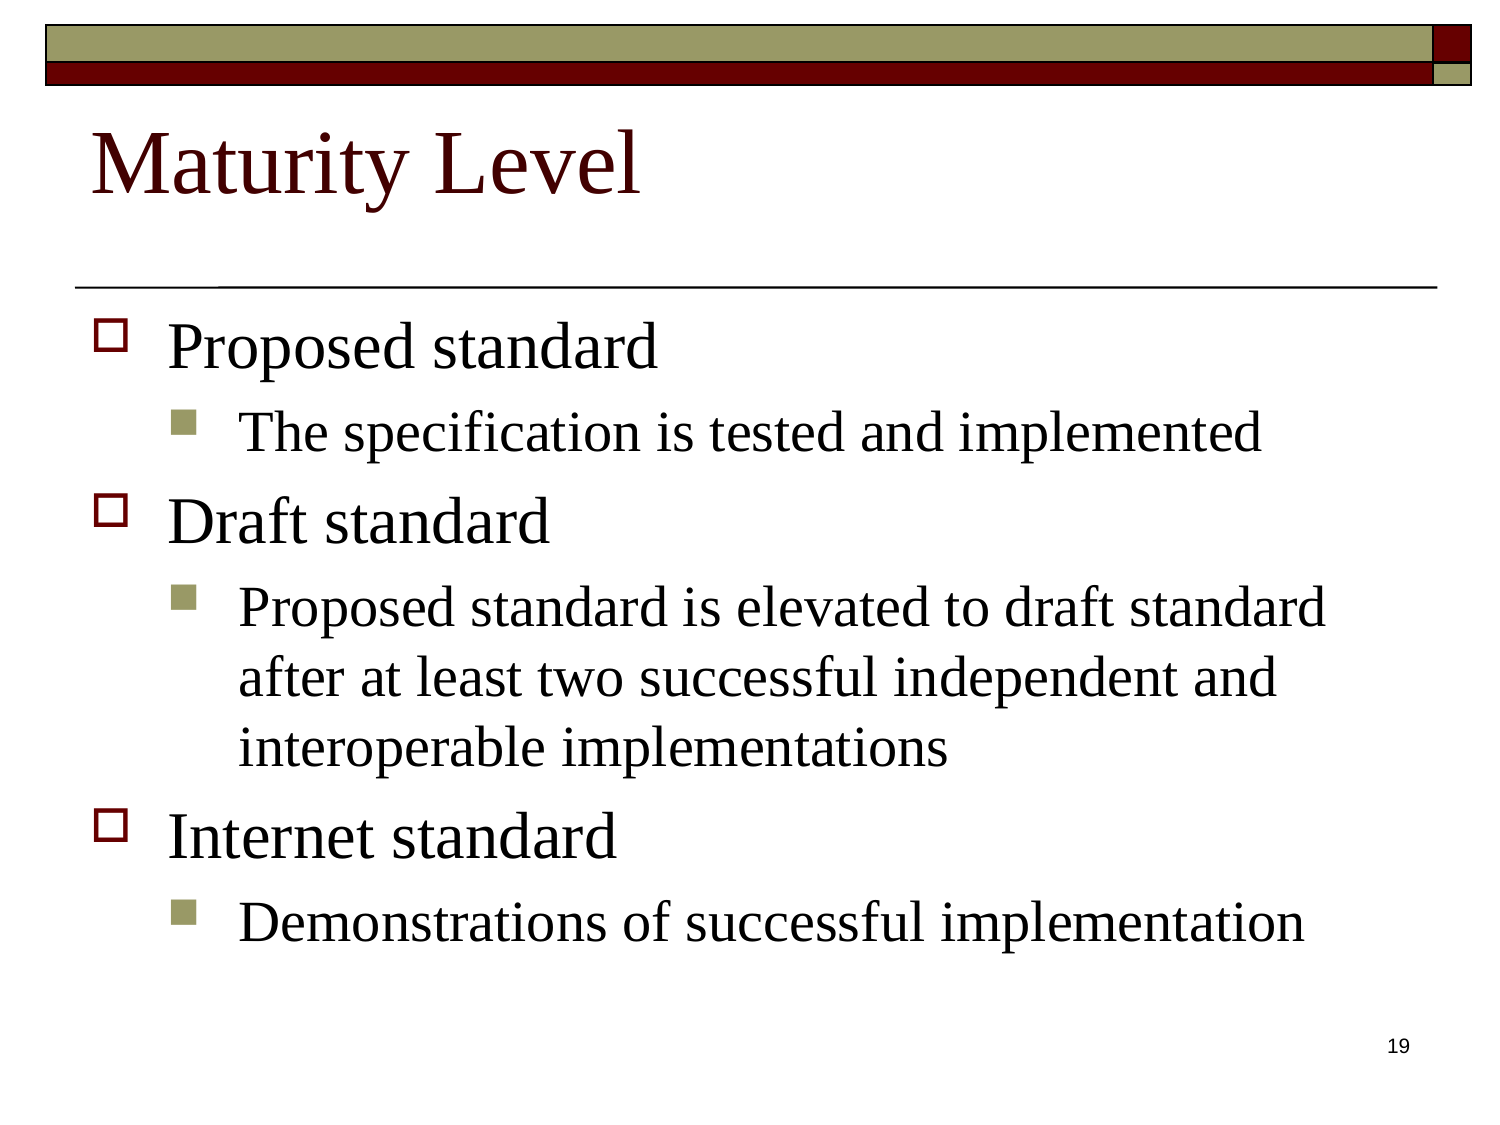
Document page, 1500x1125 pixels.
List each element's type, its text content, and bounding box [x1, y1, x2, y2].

slide_number 19 [1112, 1024, 1426, 1101]
list Proposed standard The specification is tested and implemented Draft standard Proposed standard is elevated to draft standard after at least two successful independent and interoperable implementations Internet standard Demonstrations of successful implementation [74, 294, 1426, 1048]
title Maturity Level [74, 87, 1426, 220]
